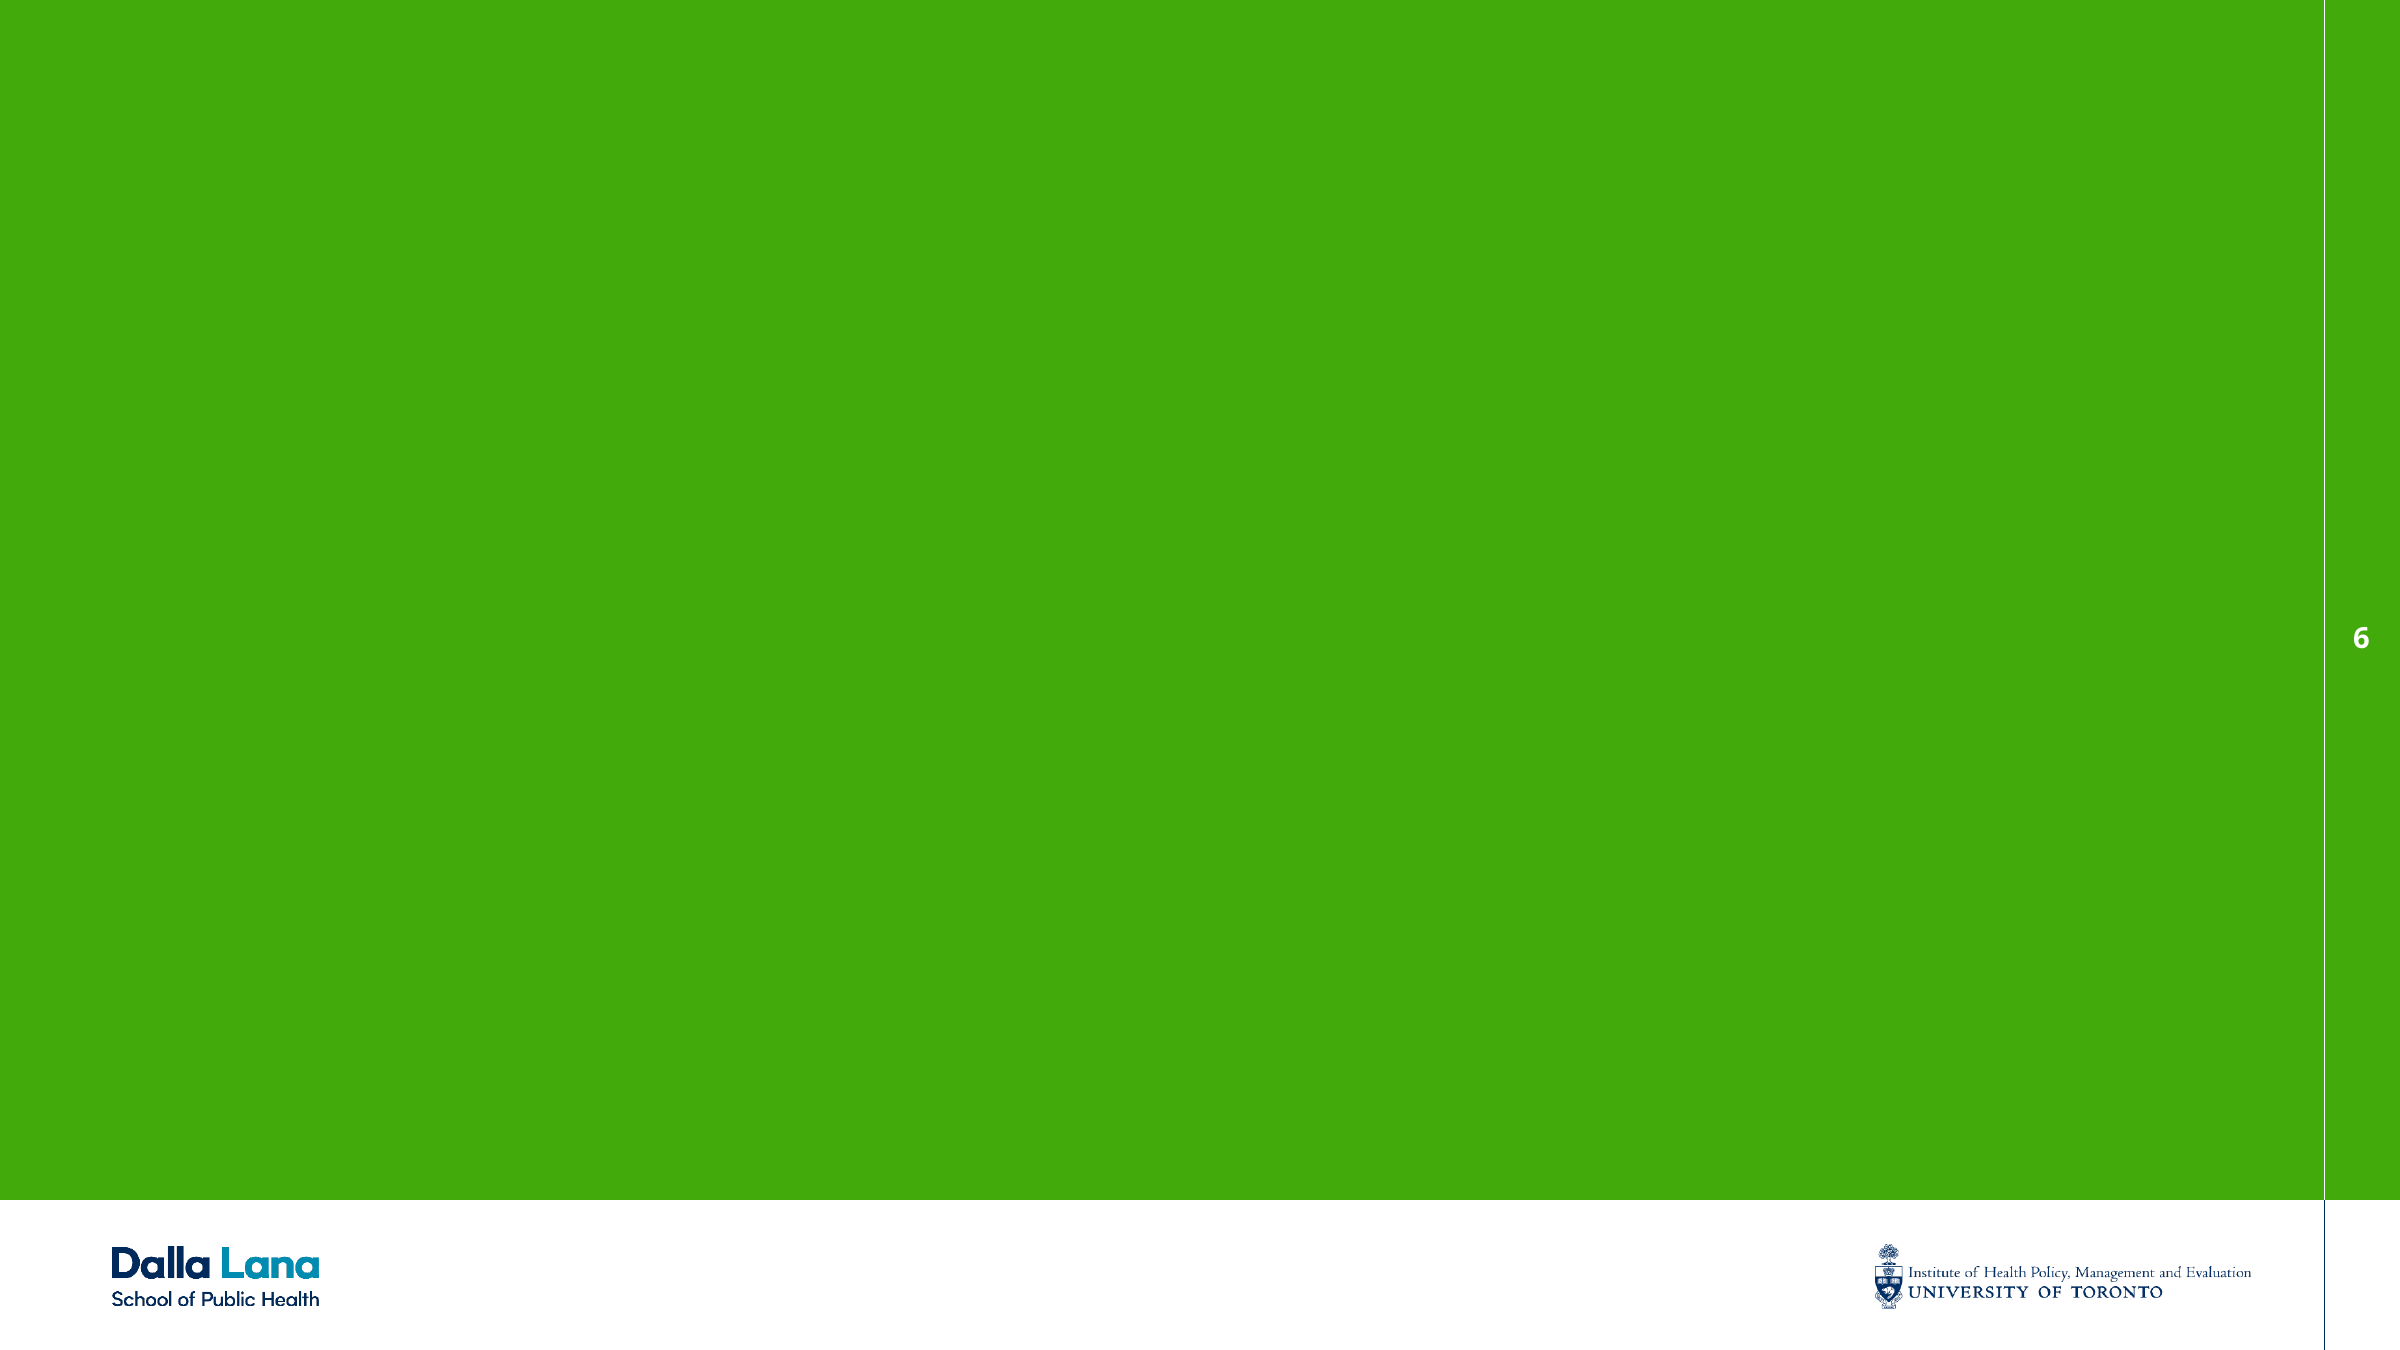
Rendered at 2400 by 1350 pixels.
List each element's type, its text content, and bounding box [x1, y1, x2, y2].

picture [1875, 1244, 2251, 1309]
picture [253, 1263, 261, 1272]
slide_number 6 [2340, 619, 2384, 655]
picture [303, 1263, 312, 1272]
picture [112, 1246, 319, 1306]
